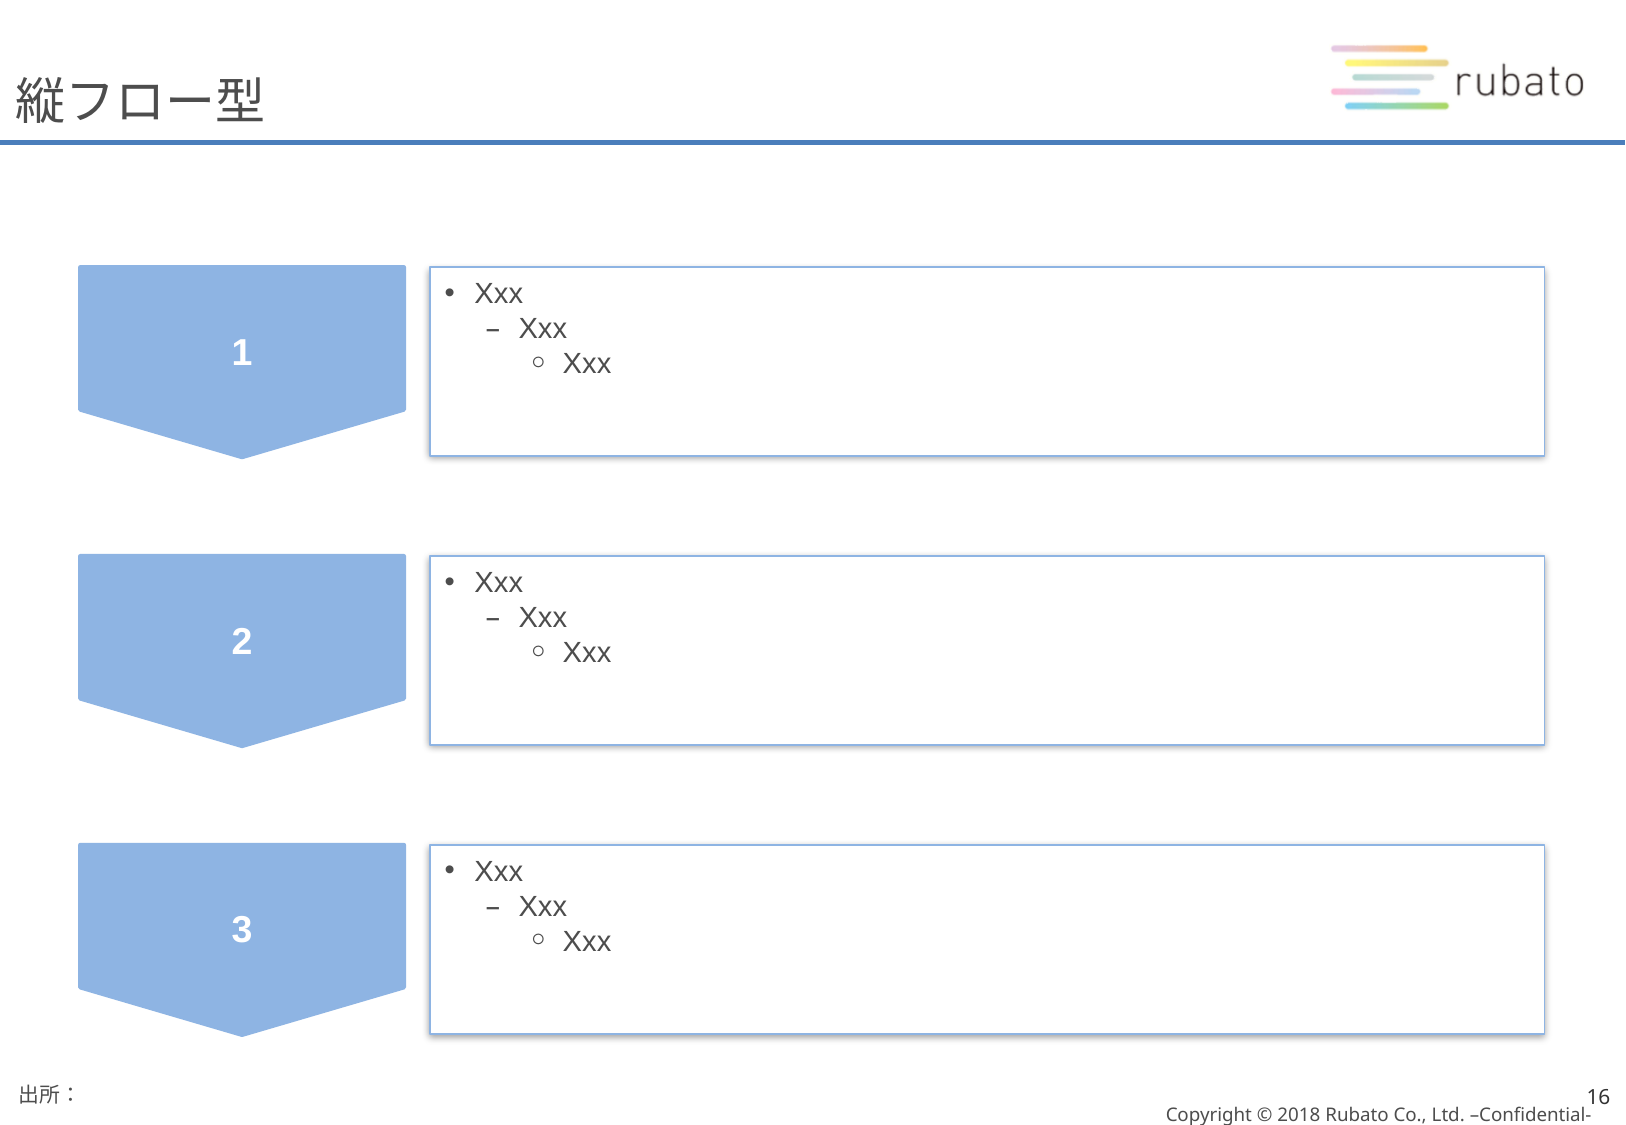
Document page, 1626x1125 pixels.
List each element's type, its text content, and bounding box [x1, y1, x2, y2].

text_box 3 [78, 842, 407, 1037]
text_box 2 [78, 553, 407, 749]
text_box Xxx Xxx Xxx [429, 555, 1545, 746]
text_box 1 [78, 265, 407, 460]
footer 出所： [3, 1063, 1143, 1124]
title 縦フロー型 [0, 0, 1478, 138]
text_box Xxx Xxx Xxx [429, 266, 1545, 457]
text_box Xxx Xxx Xxx [429, 844, 1545, 1035]
picture [1478, 24, 1595, 138]
slide_number 16 [1245, 1067, 1625, 1125]
